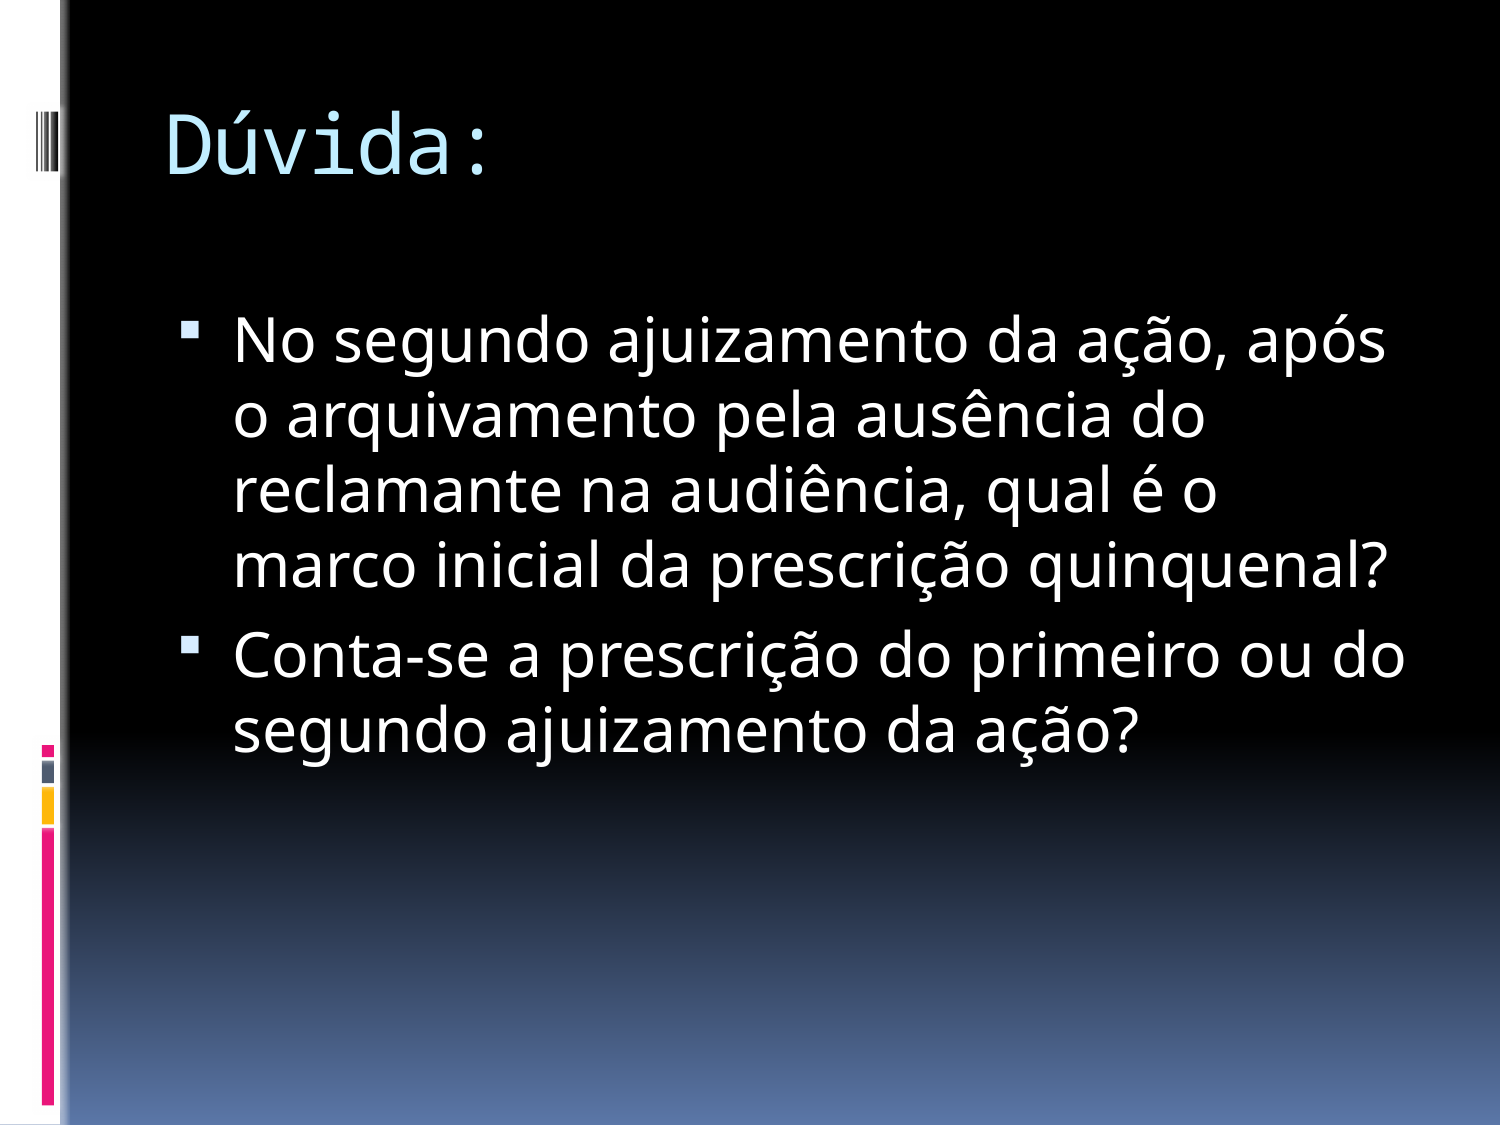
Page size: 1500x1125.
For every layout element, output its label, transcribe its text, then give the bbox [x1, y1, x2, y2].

title Dúvida: [150, 84, 1425, 235]
list No segundo ajuizamento da ação, após o arquivamento pela ausência do reclamante na audiência, qual é o marco inicial da prescrição quinquenal? Conta-se a prescrição do primeiro ou do segundo ajuizamento da ação? [150, 292, 1425, 1043]
